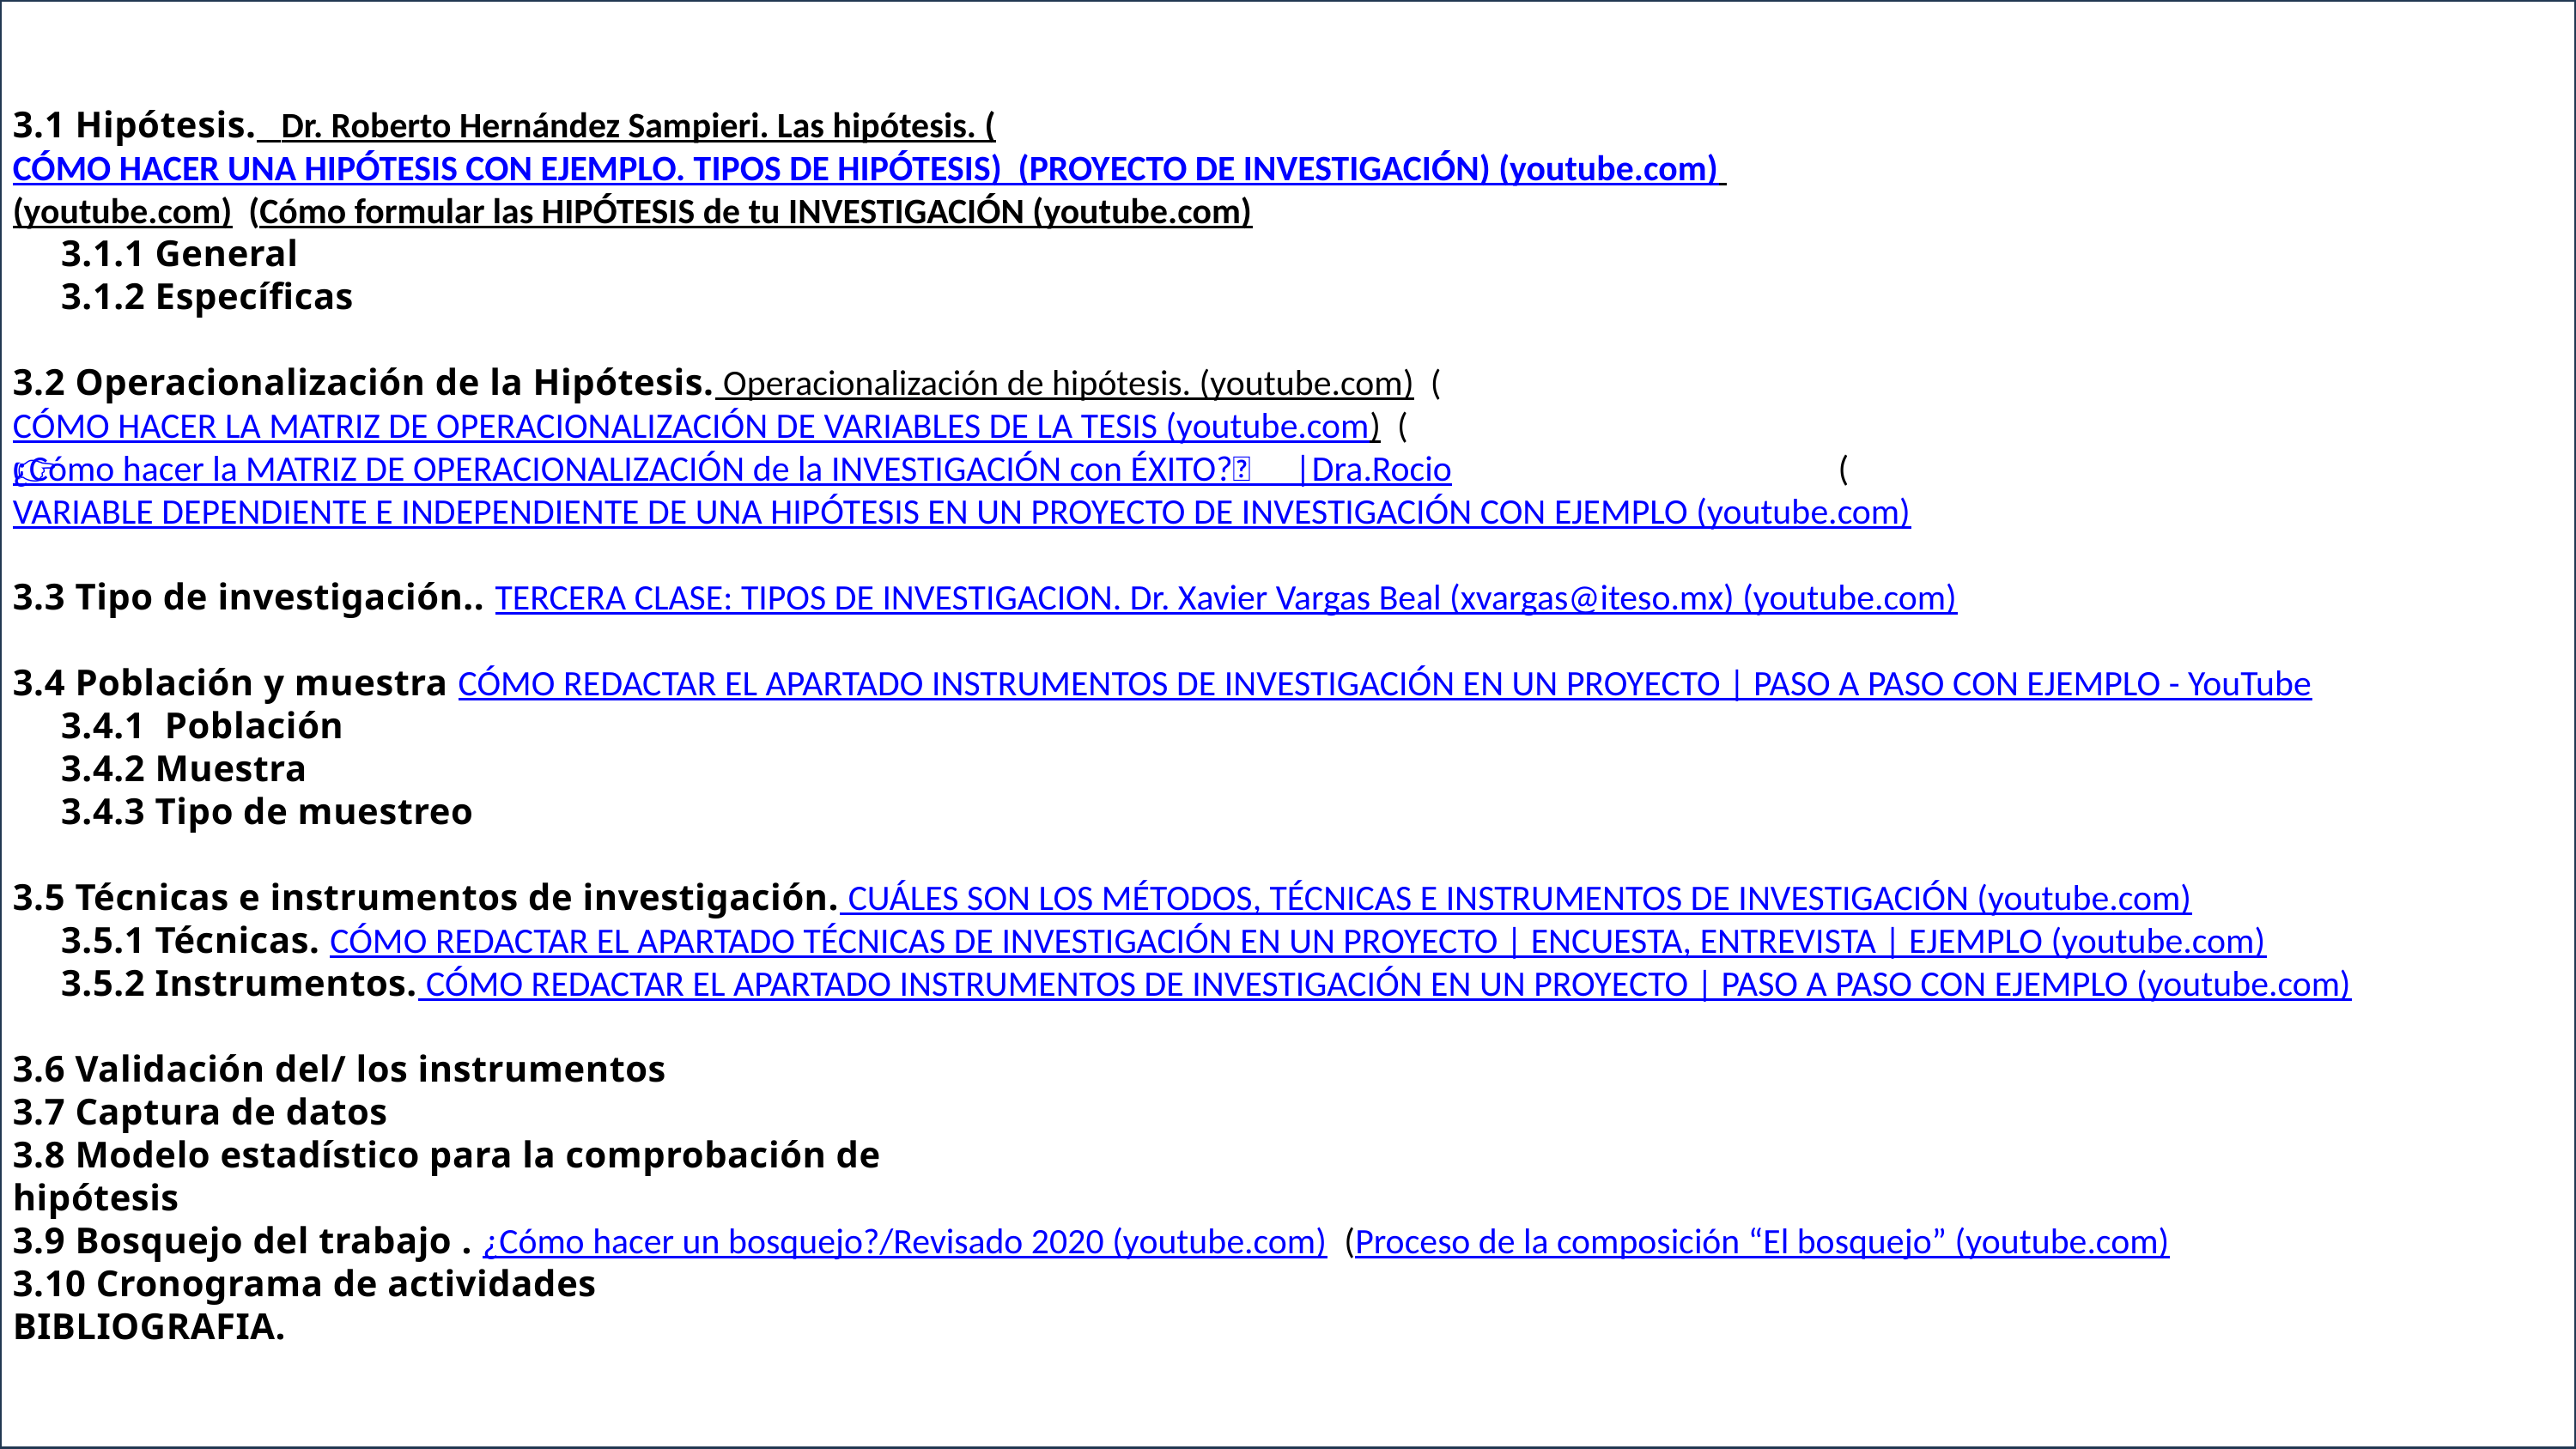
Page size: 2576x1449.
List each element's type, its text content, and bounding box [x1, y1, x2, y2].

text_box 3.1 Hipótesis. Dr. Roberto Hernández Sampieri. Las hipótesis. (CÓMO HACER UNA HIPÓTESIS CON EJEMPLO. TIPOS DE HIPÓTESIS) (PROYECTO DE INVESTIGACIÓN) (youtube.com) (youtube.com) (Cómo formular las HIPÓTESIS de tu INVESTIGACIÓN (youtube.com) 3.1.1 General 3.1.2 Específicas 3.2 Operacionalización de la Hipótesis. Operacionalización de hipótesis. (youtube.com) (CÓMO HACER LA MATRIZ DE OPERACIONALIZACIÓN DE VARIABLES DE LA TESIS (youtube.com) (🎯👉¿Cómo hacer la MATRIZ DE OPERACIONALIZACIÓN de la INVESTIGACIÓN con ÉXITO?🌟|Dra.Rocio Lima 😇❤️🔥 (youtube.com))(VARIABLE DEPENDIENTE E INDEPENDIENTE DE UNA HIPÓTESIS EN UN PROYECTO DE INVESTIGACIÓN CON EJEMPLO (youtube.com) 3.3 Tipo de investigación.. TERCERA CLASE: TIPOS DE INVESTIGACION. Dr. Xavier Vargas Beal (xvargas@iteso.mx) (youtube.com) 3.4 Población y muestra CÓMO REDACTAR EL APARTADO INSTRUMENTOS DE INVESTIGACIÓN EN UN PROYECTO | PASO A PASO CON EJEMPLO - YouTube 3.4.1 Población 3.4.2 Muestra 3.4.3 Tipo de muestreo 3.5 Técnicas e instrumentos de investigación. CUÁLES SON LOS MÉTODOS, TÉCNICAS E INSTRUMENTOS DE INVESTIGACIÓN (youtube.com) 3.5.1 Técnicas. CÓMO REDACTAR EL APARTADO TÉCNICAS DE INVESTIGACIÓN EN UN PROYECTO | ENCUESTA, ENTREVISTA | EJEMPLO (youtube.com) 3.5.2 Instrumentos. CÓMO REDACTAR EL APARTADO INSTRUMENTOS DE INVESTIGACIÓN EN UN PROYECTO | PASO A PASO CON EJEMPLO (youtube.com) 3.6 Validación del/ los instrumentos 3.7 Captura de datos 3.8 Modelo estadístico para la comprobación de hipótesis 3.9 Bosquejo del trabajo . ¿Cómo hacer un bosquejo?/Revisado 2020 (youtube.com). (Proceso de la composición “El bosquejo” (youtube.com) ) 3.10 Cronograma de actividades BIBLIOGRAFIA. [0, 0, 2576, 1449]
